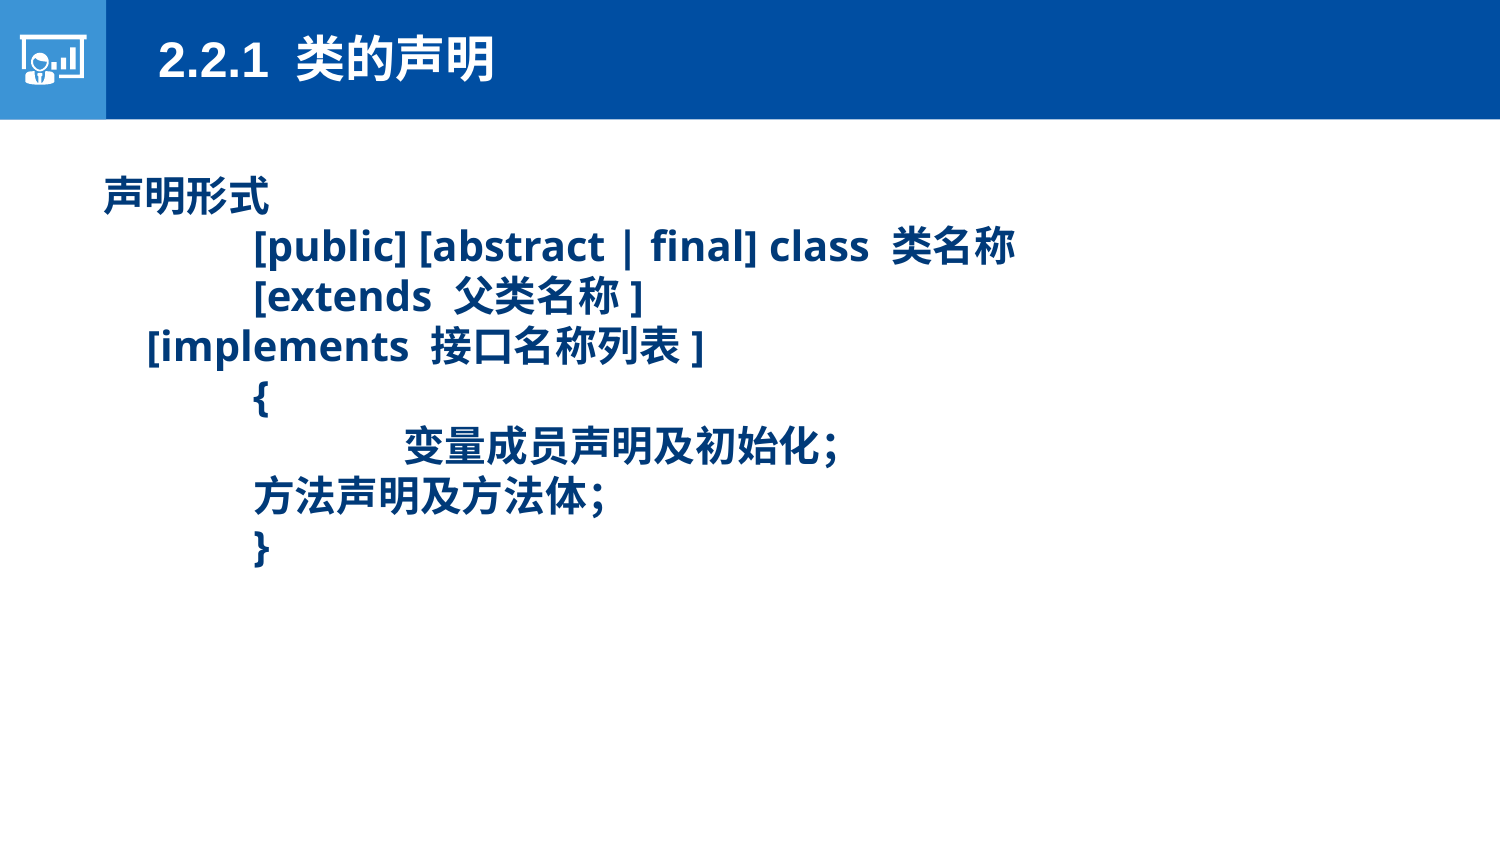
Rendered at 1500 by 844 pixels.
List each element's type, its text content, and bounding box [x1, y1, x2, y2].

text_box 2.2.1 类的声明 [143, 20, 511, 95]
text_box 声明形式 [public] [abstract | final] class 类名称 [extends 父类名称] [implements 接口名称列表] { 变量成员声明及初始化； 方法声明及方法体； } [88, 161, 1353, 577]
